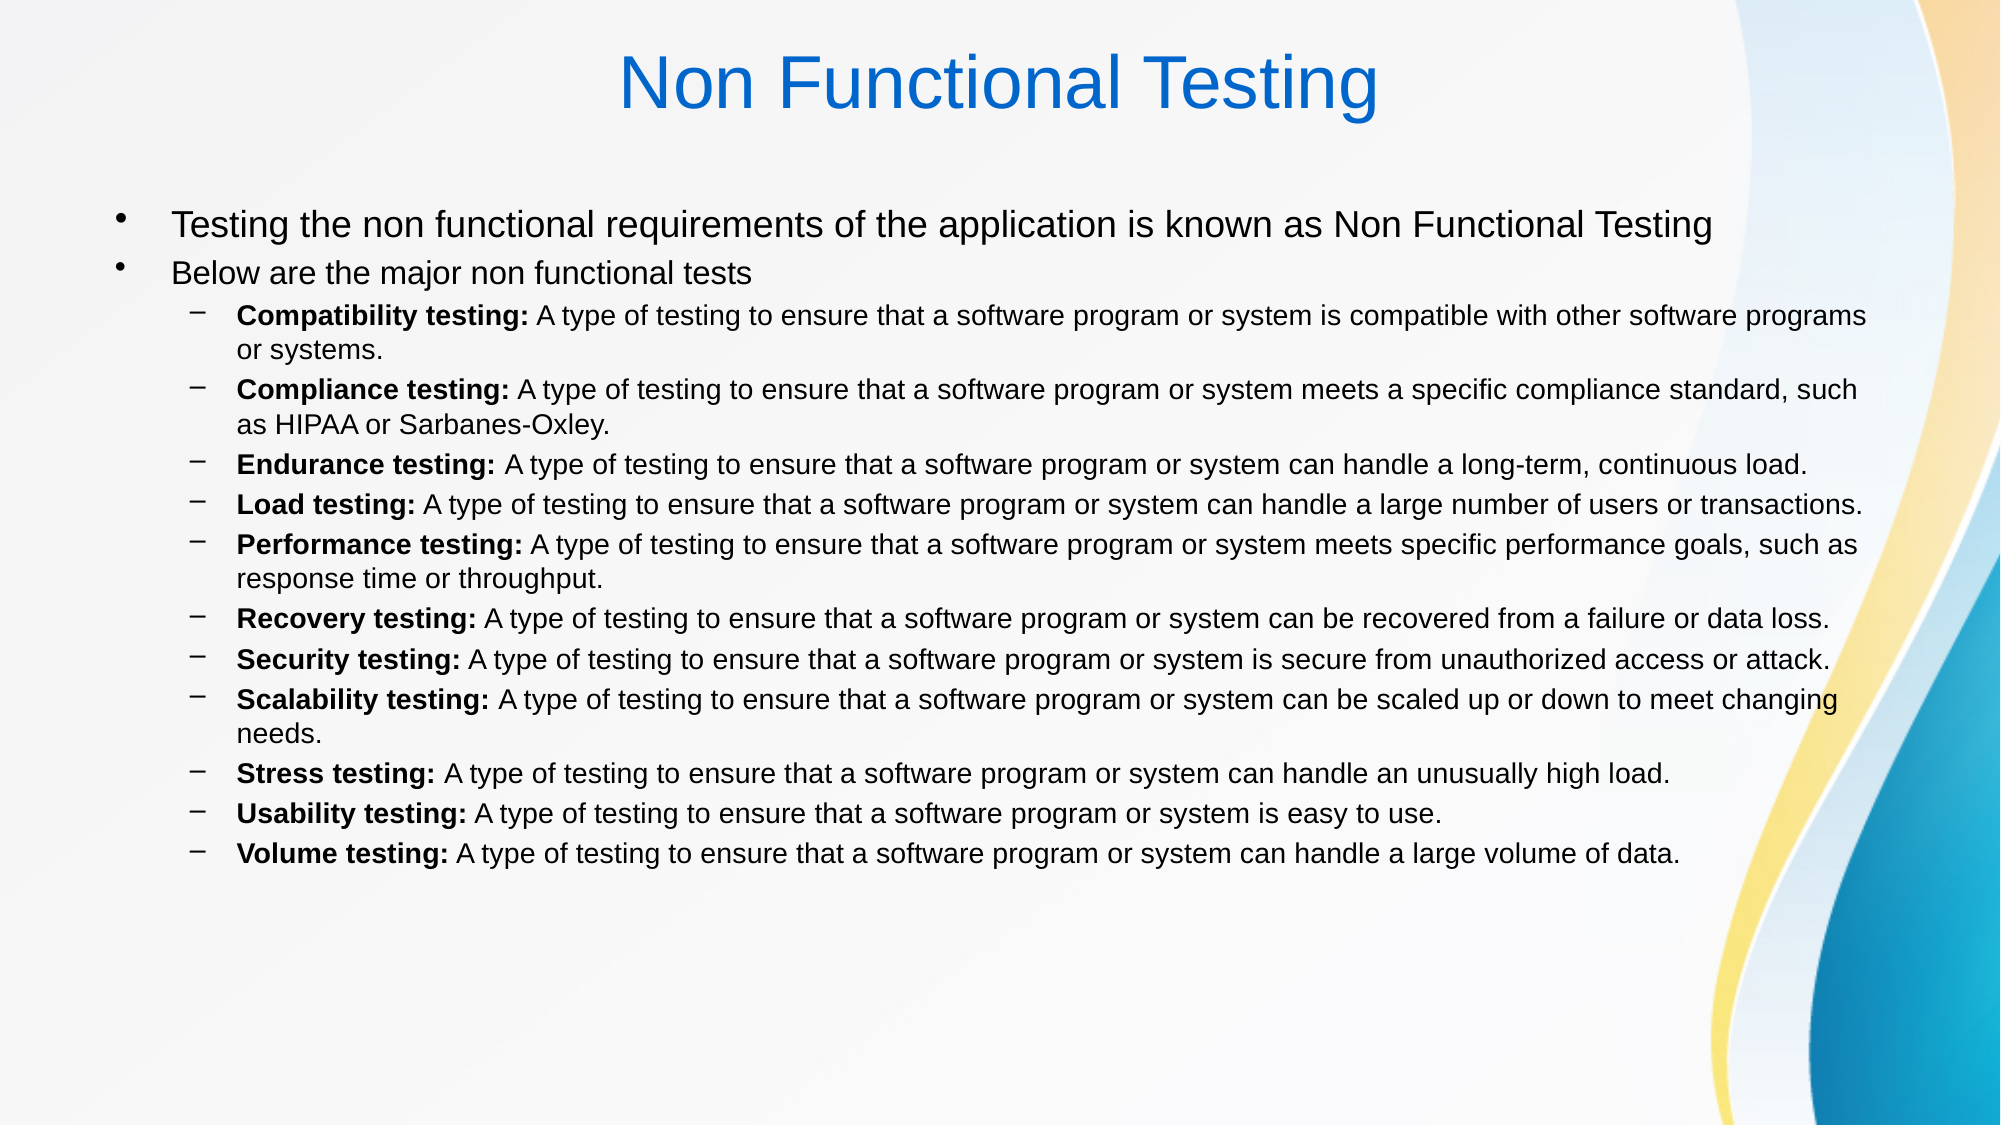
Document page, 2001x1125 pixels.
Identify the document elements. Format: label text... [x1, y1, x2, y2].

title Non Functional Testing [99, 30, 1901, 127]
picture [0, 0, 2001, 1125]
list Testing the non functional requirements of the application is known as Non Functional Testing Below are the major non functional tests Compatibility testing: A type of testing to ensure that a software program or system is compatible with other software programs or systems. Compliance testing: A type of testing to ensure that a software program or system meets a specific compliance standard, such as HIPAA or Sarbanes-Oxley. Endurance testing: A type of testing to ensure that a software program or system can handle a long-term, continuous load. Load testing: A type of testing to ensure that a software program or system can handle a large number of users or transactions. Performance testing: A type of testing to ensure that a software program or system meets specific performance goals, such as response time or throughput. Recovery testing: A type of testing to ensure that a software program or system can be recovered from a failure or data loss. Security testing: A type of testing to ensure that a software program or system is secure from unauthorized access or attack. Scalability testing: A type of testing to ensure that a software program or system can be scaled up or down to meet changing needs. Stress testing: A type of testing to ensure that a software program or system can handle an unusually high load. Usability testing: A type of testing to ensure that a software program or system is easy to use. Volume testing: A type of testing to ensure that a software program or system can handle a large volume of data. [99, 192, 1901, 1006]
